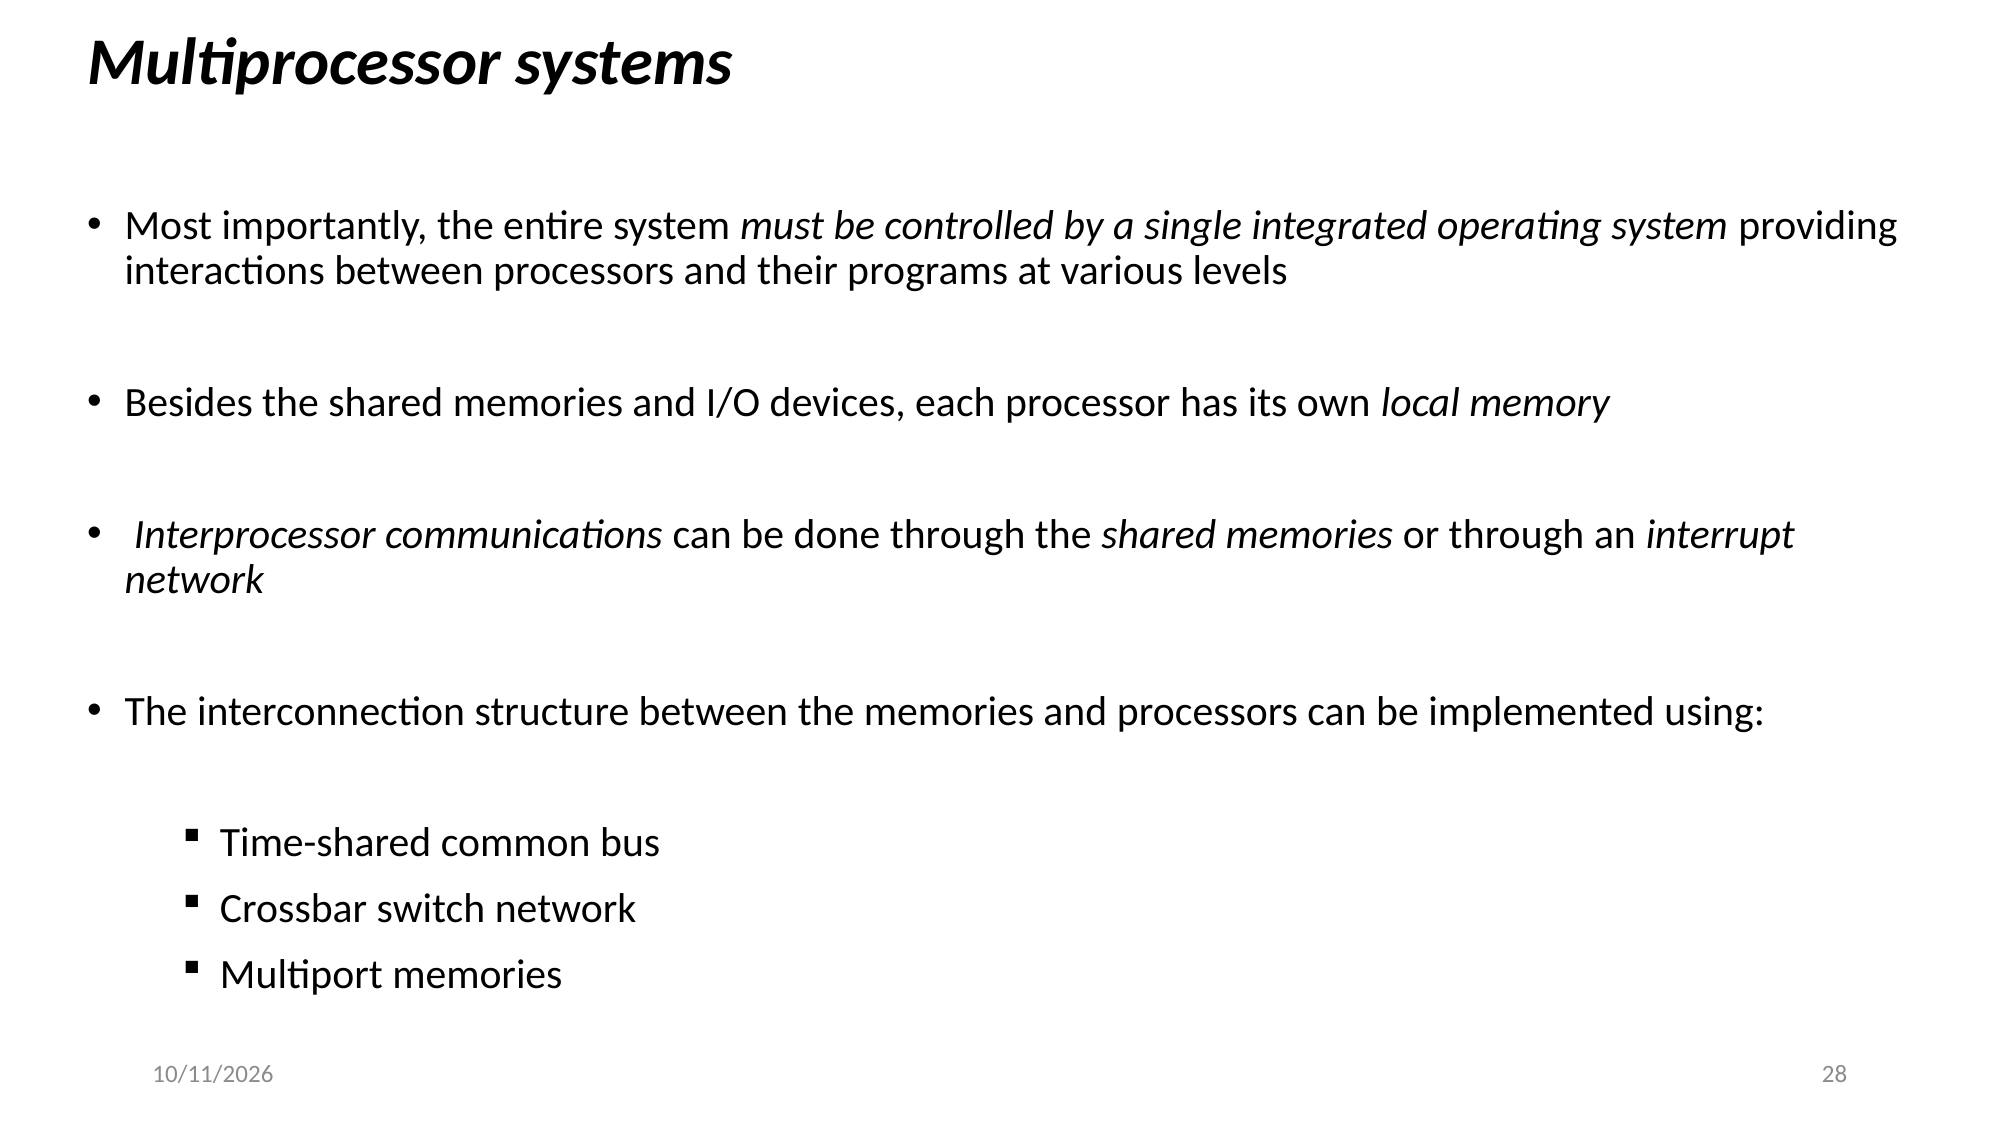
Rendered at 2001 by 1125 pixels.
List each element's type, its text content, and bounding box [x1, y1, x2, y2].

slide_number 28 [1412, 1042, 1863, 1103]
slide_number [137, 1042, 588, 1103]
list Multiprocessor systems Most importantly, the entire system must be controlled by a single integrated operating system providing interactions between processors and their programs at various levels Besides the shared memories and I/O devices, each processor has its own local memory Interprocessor communications can be done through the shared memories or through an interrupt network The interconnection structure between the memories and processors can be implemented using: Time-shared common bus Crossbar switch network Multiport memories [71, 19, 1933, 1125]
